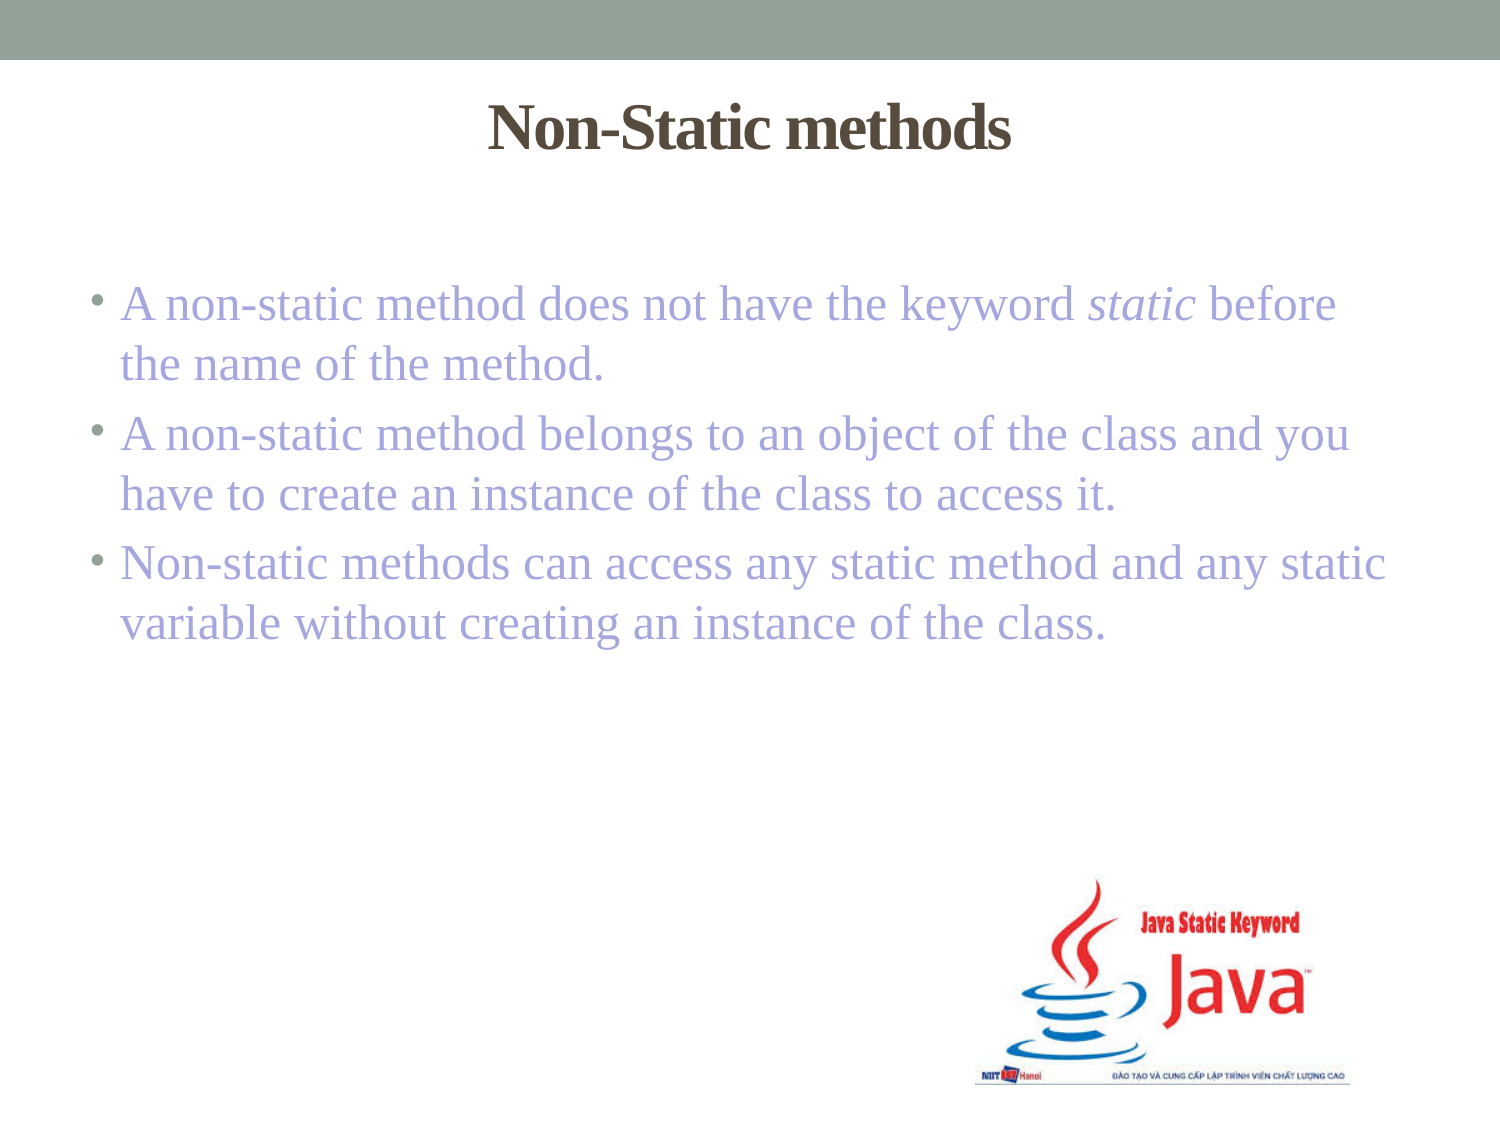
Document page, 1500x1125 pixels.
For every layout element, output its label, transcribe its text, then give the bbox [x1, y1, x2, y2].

picture [974, 874, 1351, 1086]
list A non-static method does not have the keyword static before the name of the method. A non-static method belongs to an object of the class and you have to create an instance of the class to access it. Non-static methods can access any static method and any static variable without creating an instance of the class. [75, 262, 1425, 1063]
title Non-Static methods [75, 75, 1425, 250]
